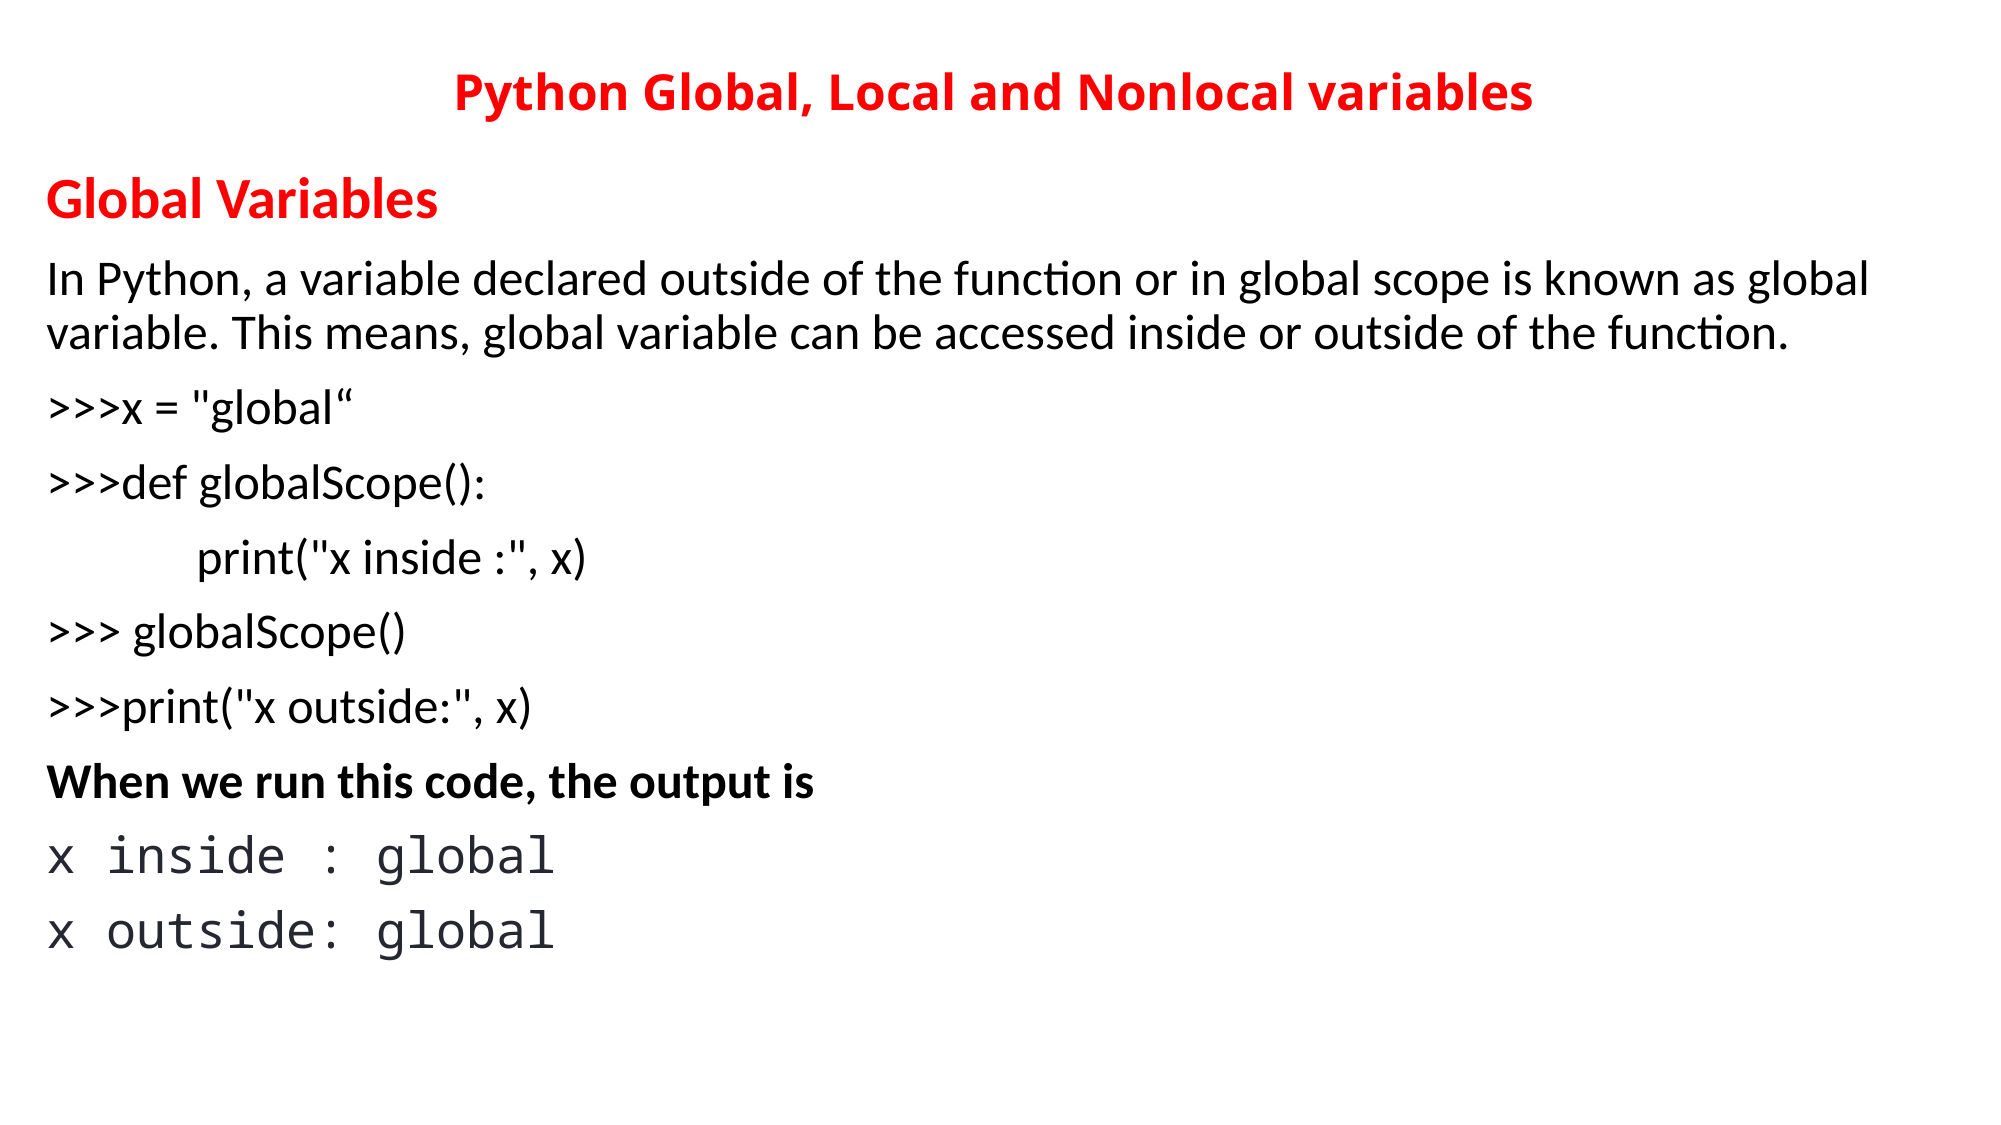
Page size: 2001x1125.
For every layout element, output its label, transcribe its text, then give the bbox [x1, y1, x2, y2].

list Global Variables In Python, a variable declared outside of the function or in global scope is known as global variable. This means, global variable can be accessed inside or outside of the function. >>>x = "global“ >>>def globalScope(): print("x inside :", x) >>> globalScope() >>>print("x outside:", x) When we run this code, the output is x inside : global x outside: global [31, 161, 1957, 1099]
title Python Global, Local and Nonlocal variables [31, 59, 1957, 161]
